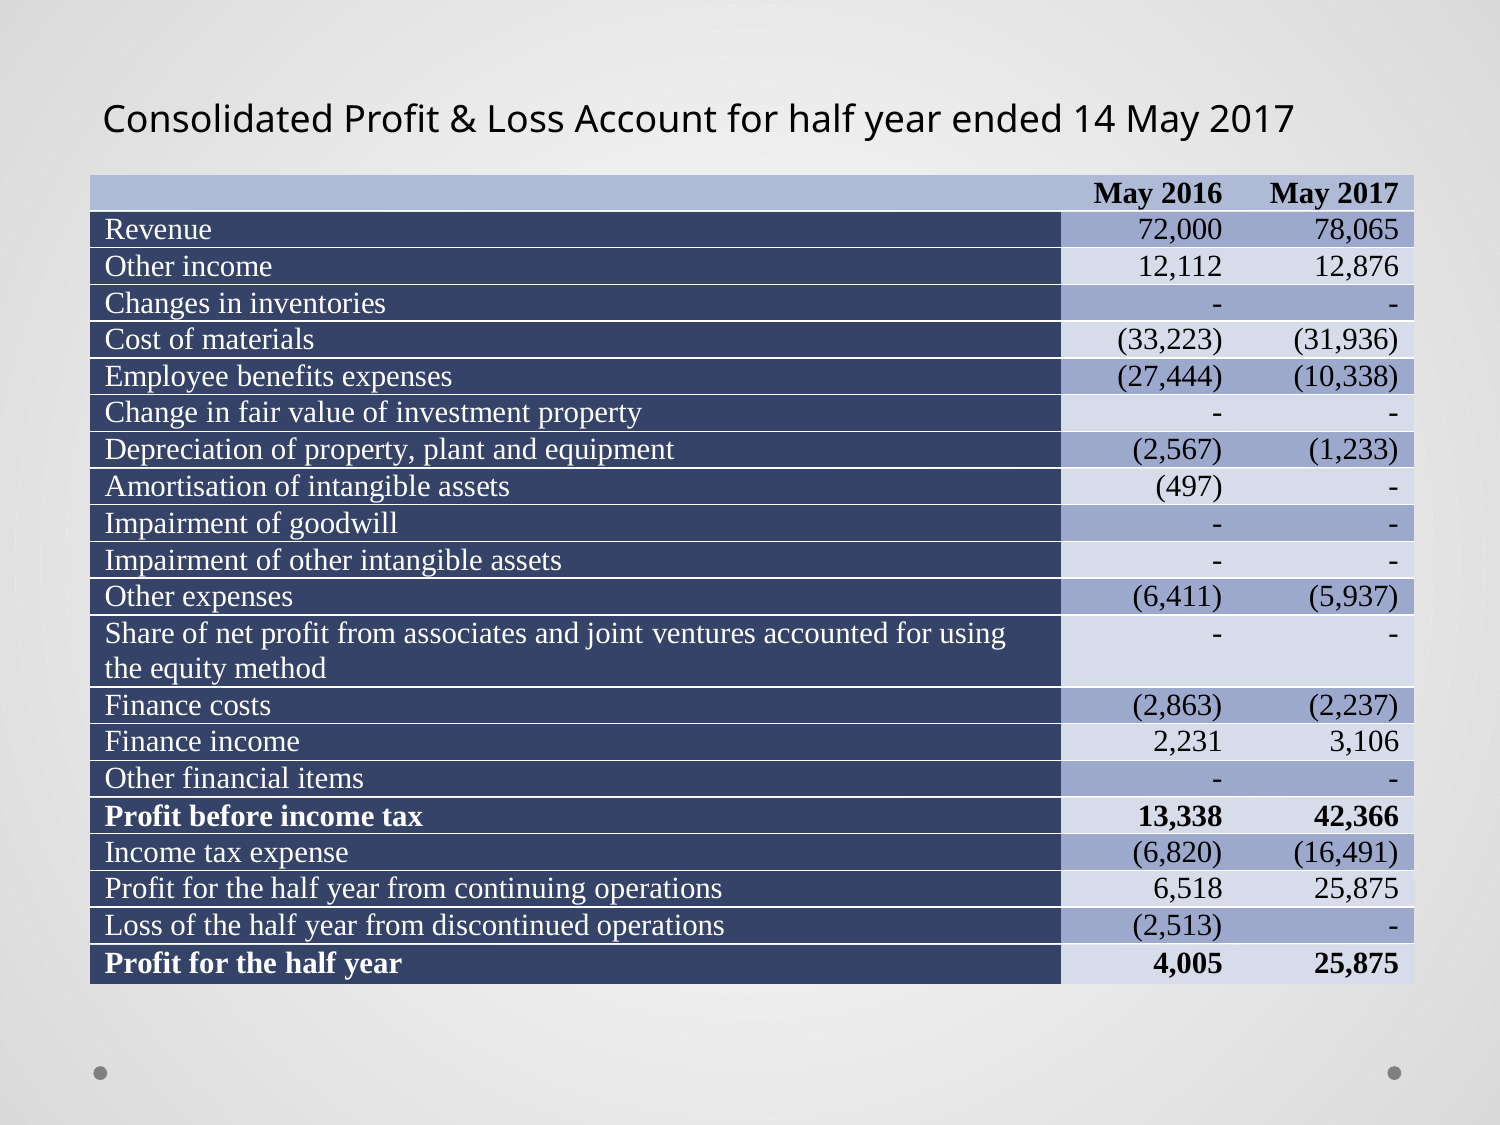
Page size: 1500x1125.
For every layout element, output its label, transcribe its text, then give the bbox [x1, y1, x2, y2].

text_box Consolidated Profit & Loss Account for half year ended 14 May 2017 [87, 87, 1413, 148]
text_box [87, 174, 1434, 1057]
